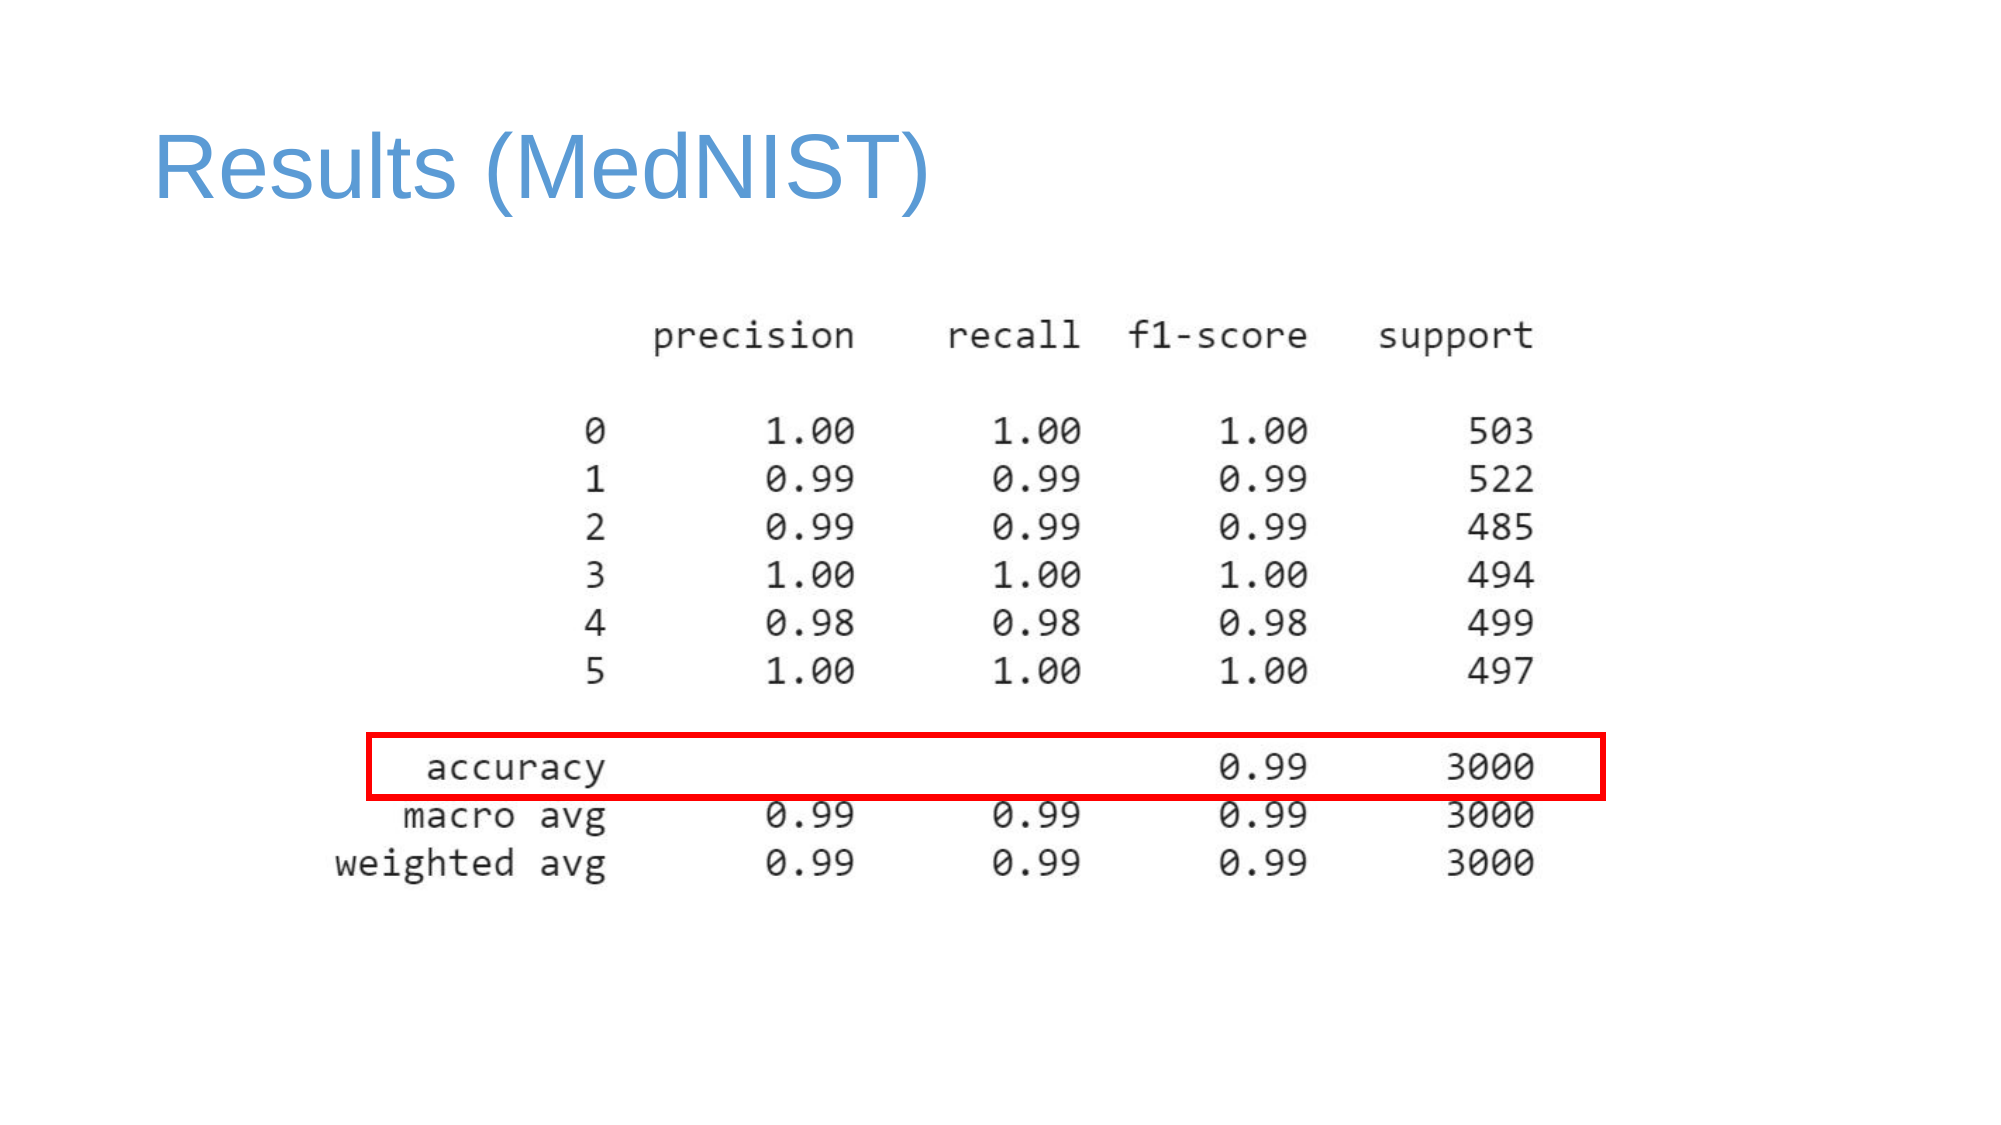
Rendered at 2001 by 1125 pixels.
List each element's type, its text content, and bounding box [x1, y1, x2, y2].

picture [292, 303, 1609, 955]
title Results (MedNIST) [137, 59, 1863, 278]
